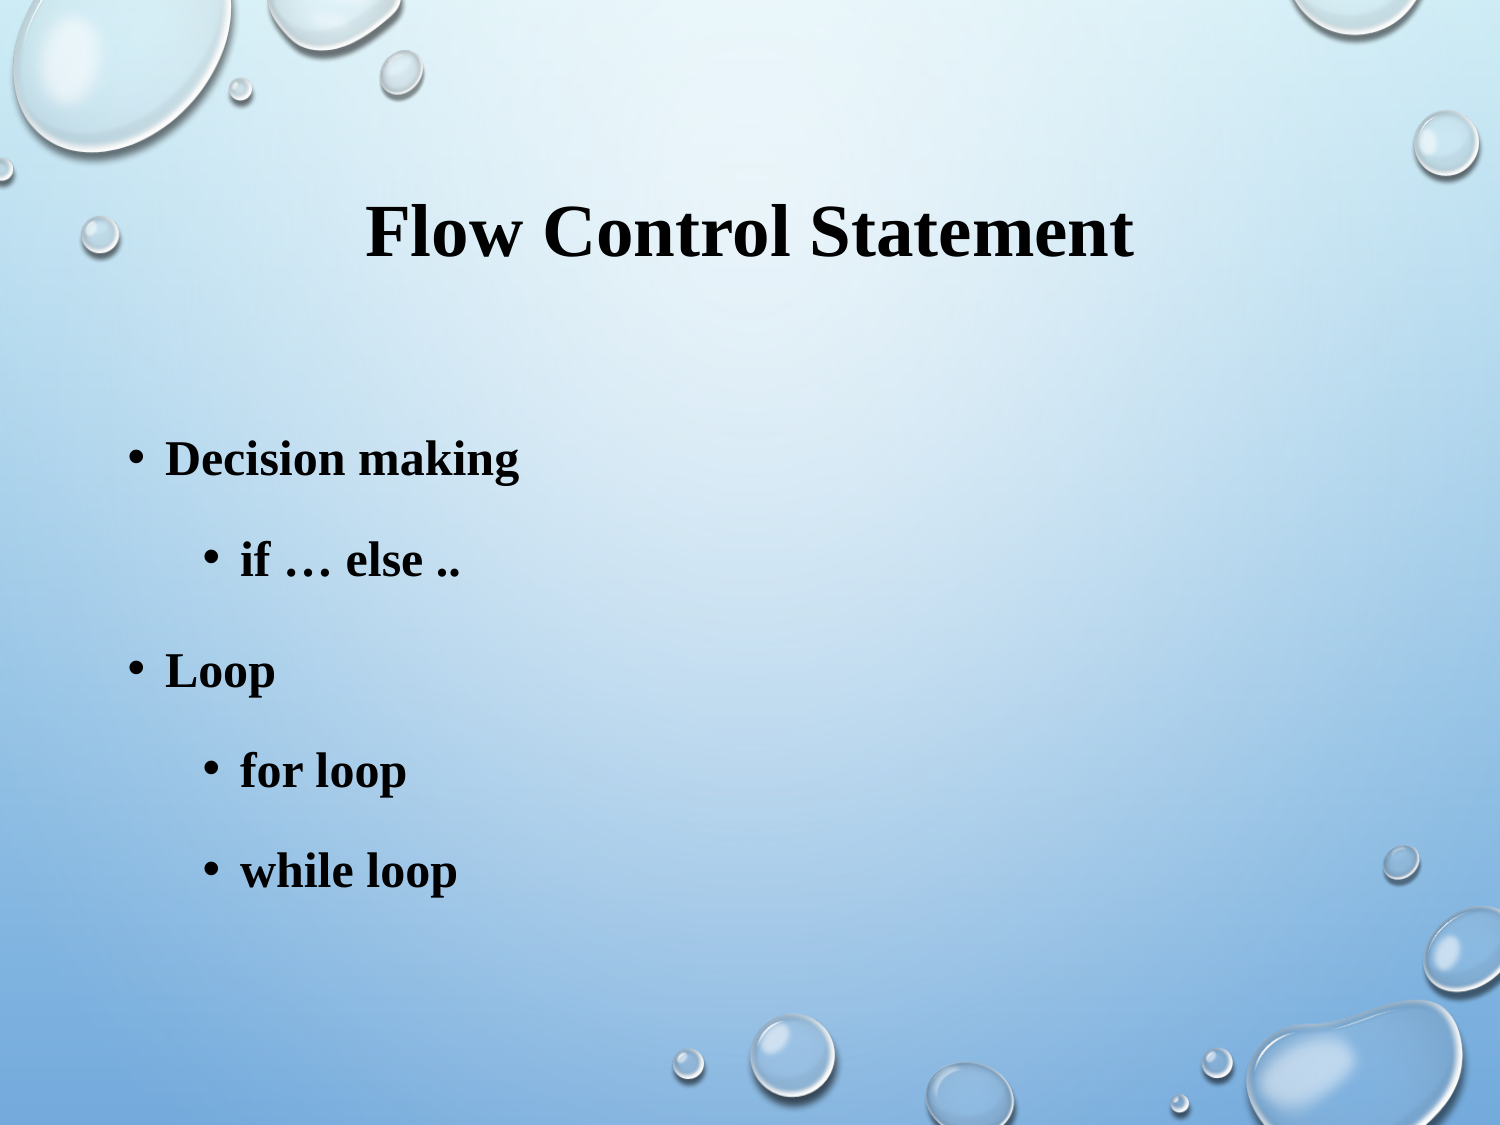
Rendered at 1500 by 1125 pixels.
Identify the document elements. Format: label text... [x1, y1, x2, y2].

list Decision making if … else .. Loop for loop while loop [112, 388, 1388, 950]
picture [0, 0, 1500, 1125]
title Flow Control Statement [112, 101, 1388, 364]
